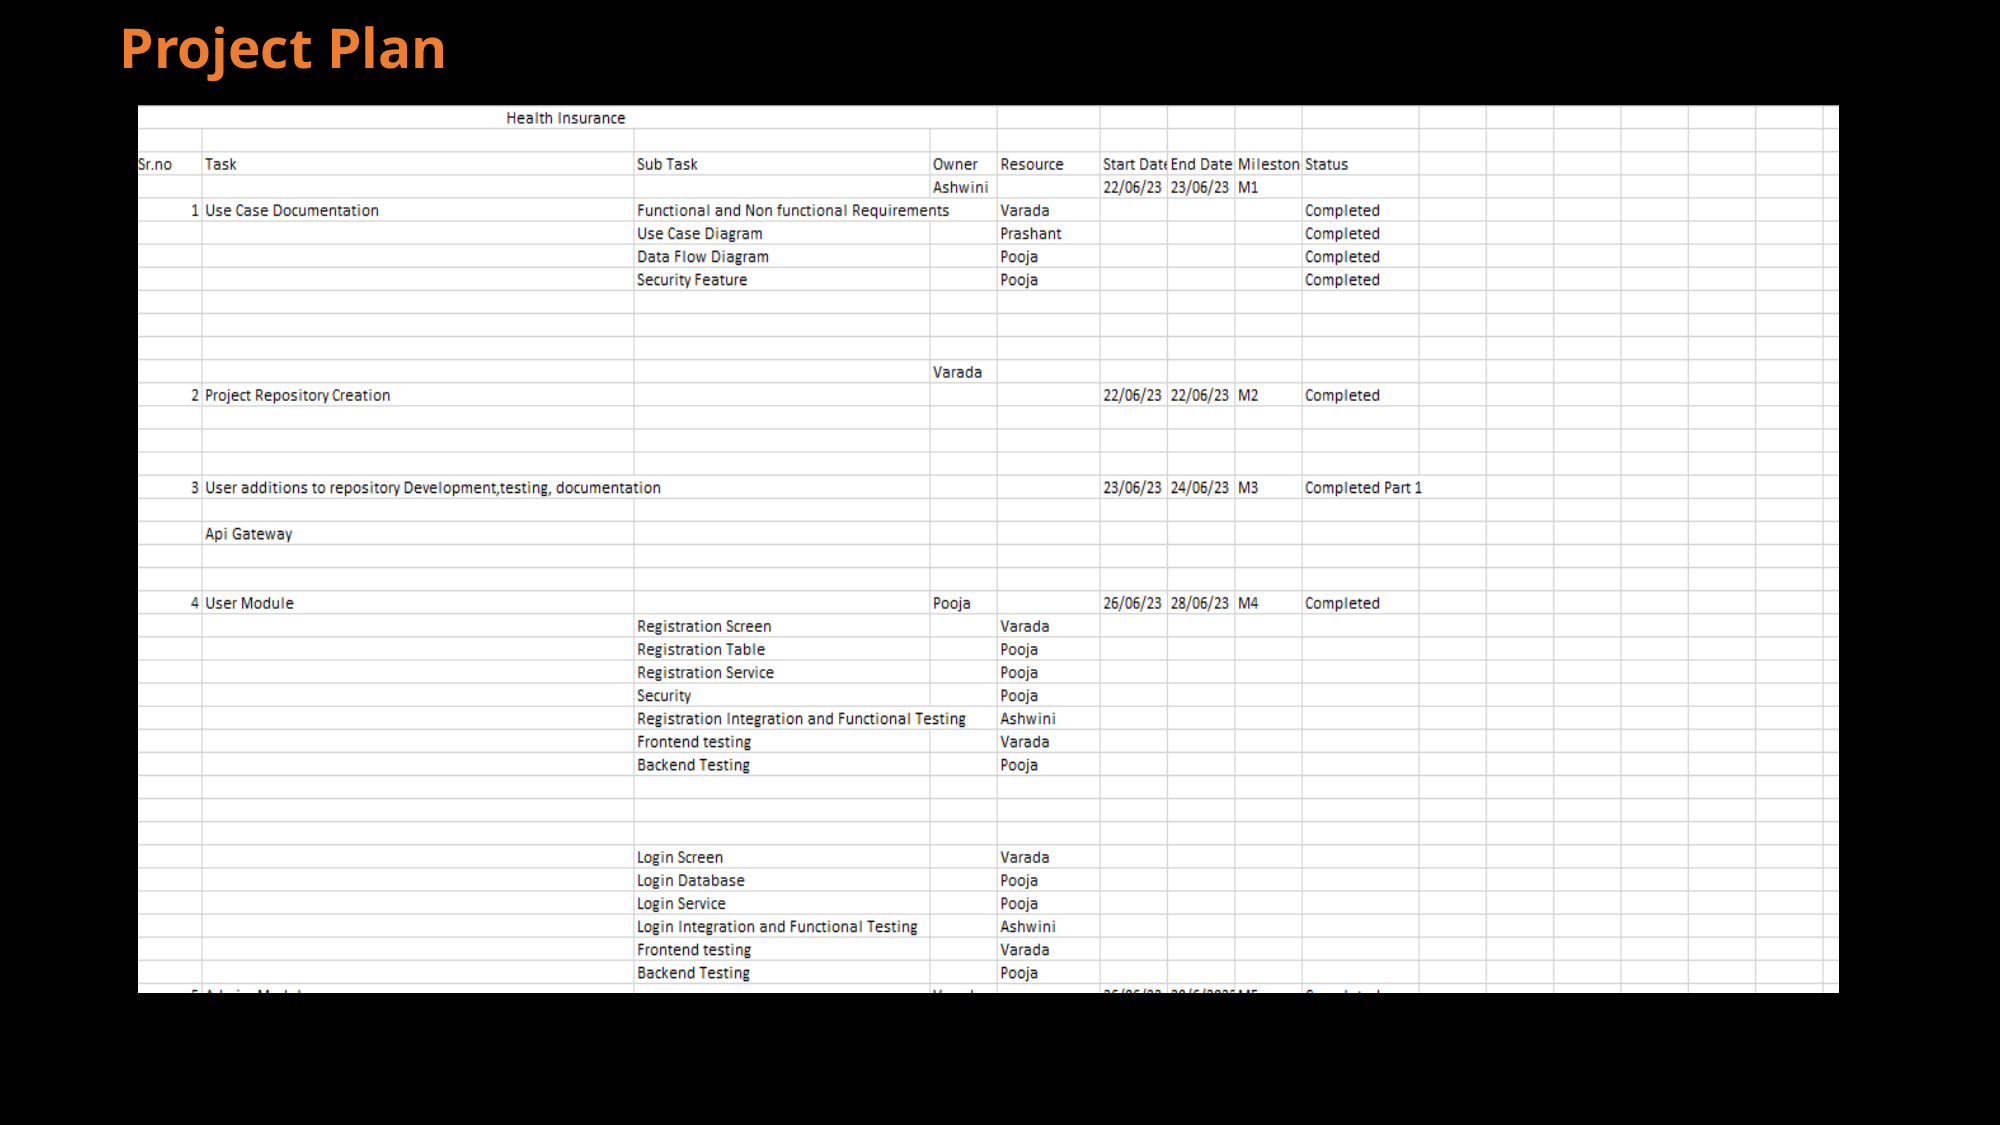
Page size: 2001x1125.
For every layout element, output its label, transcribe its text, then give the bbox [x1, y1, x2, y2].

picture [138, 105, 1839, 993]
title Project Plan [104, 12, 1766, 88]
